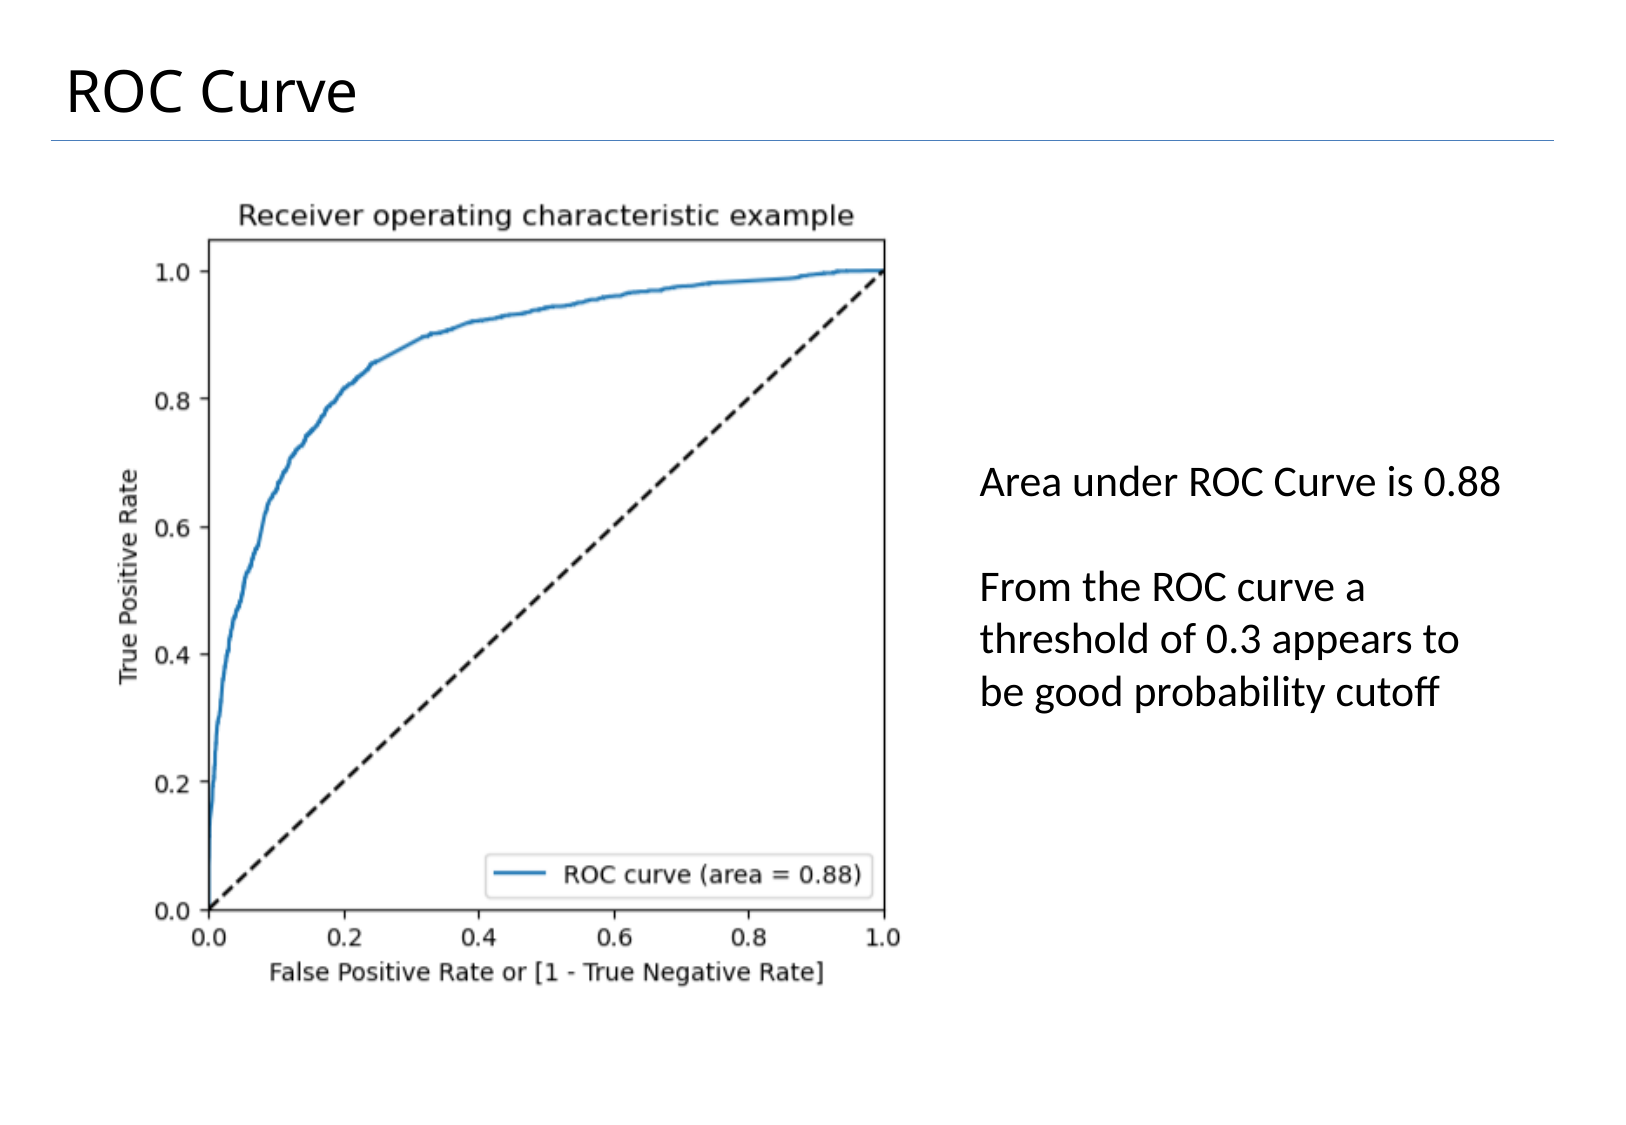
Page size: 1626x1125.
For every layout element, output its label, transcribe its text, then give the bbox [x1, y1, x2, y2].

text_box ROC Curve [50, 46, 1469, 132]
text_box Area under ROC Curve is 0.88 From the ROC curve a threshold of 0.3 appears to be good probability cutoff [964, 445, 1528, 723]
picture [97, 187, 938, 1019]
